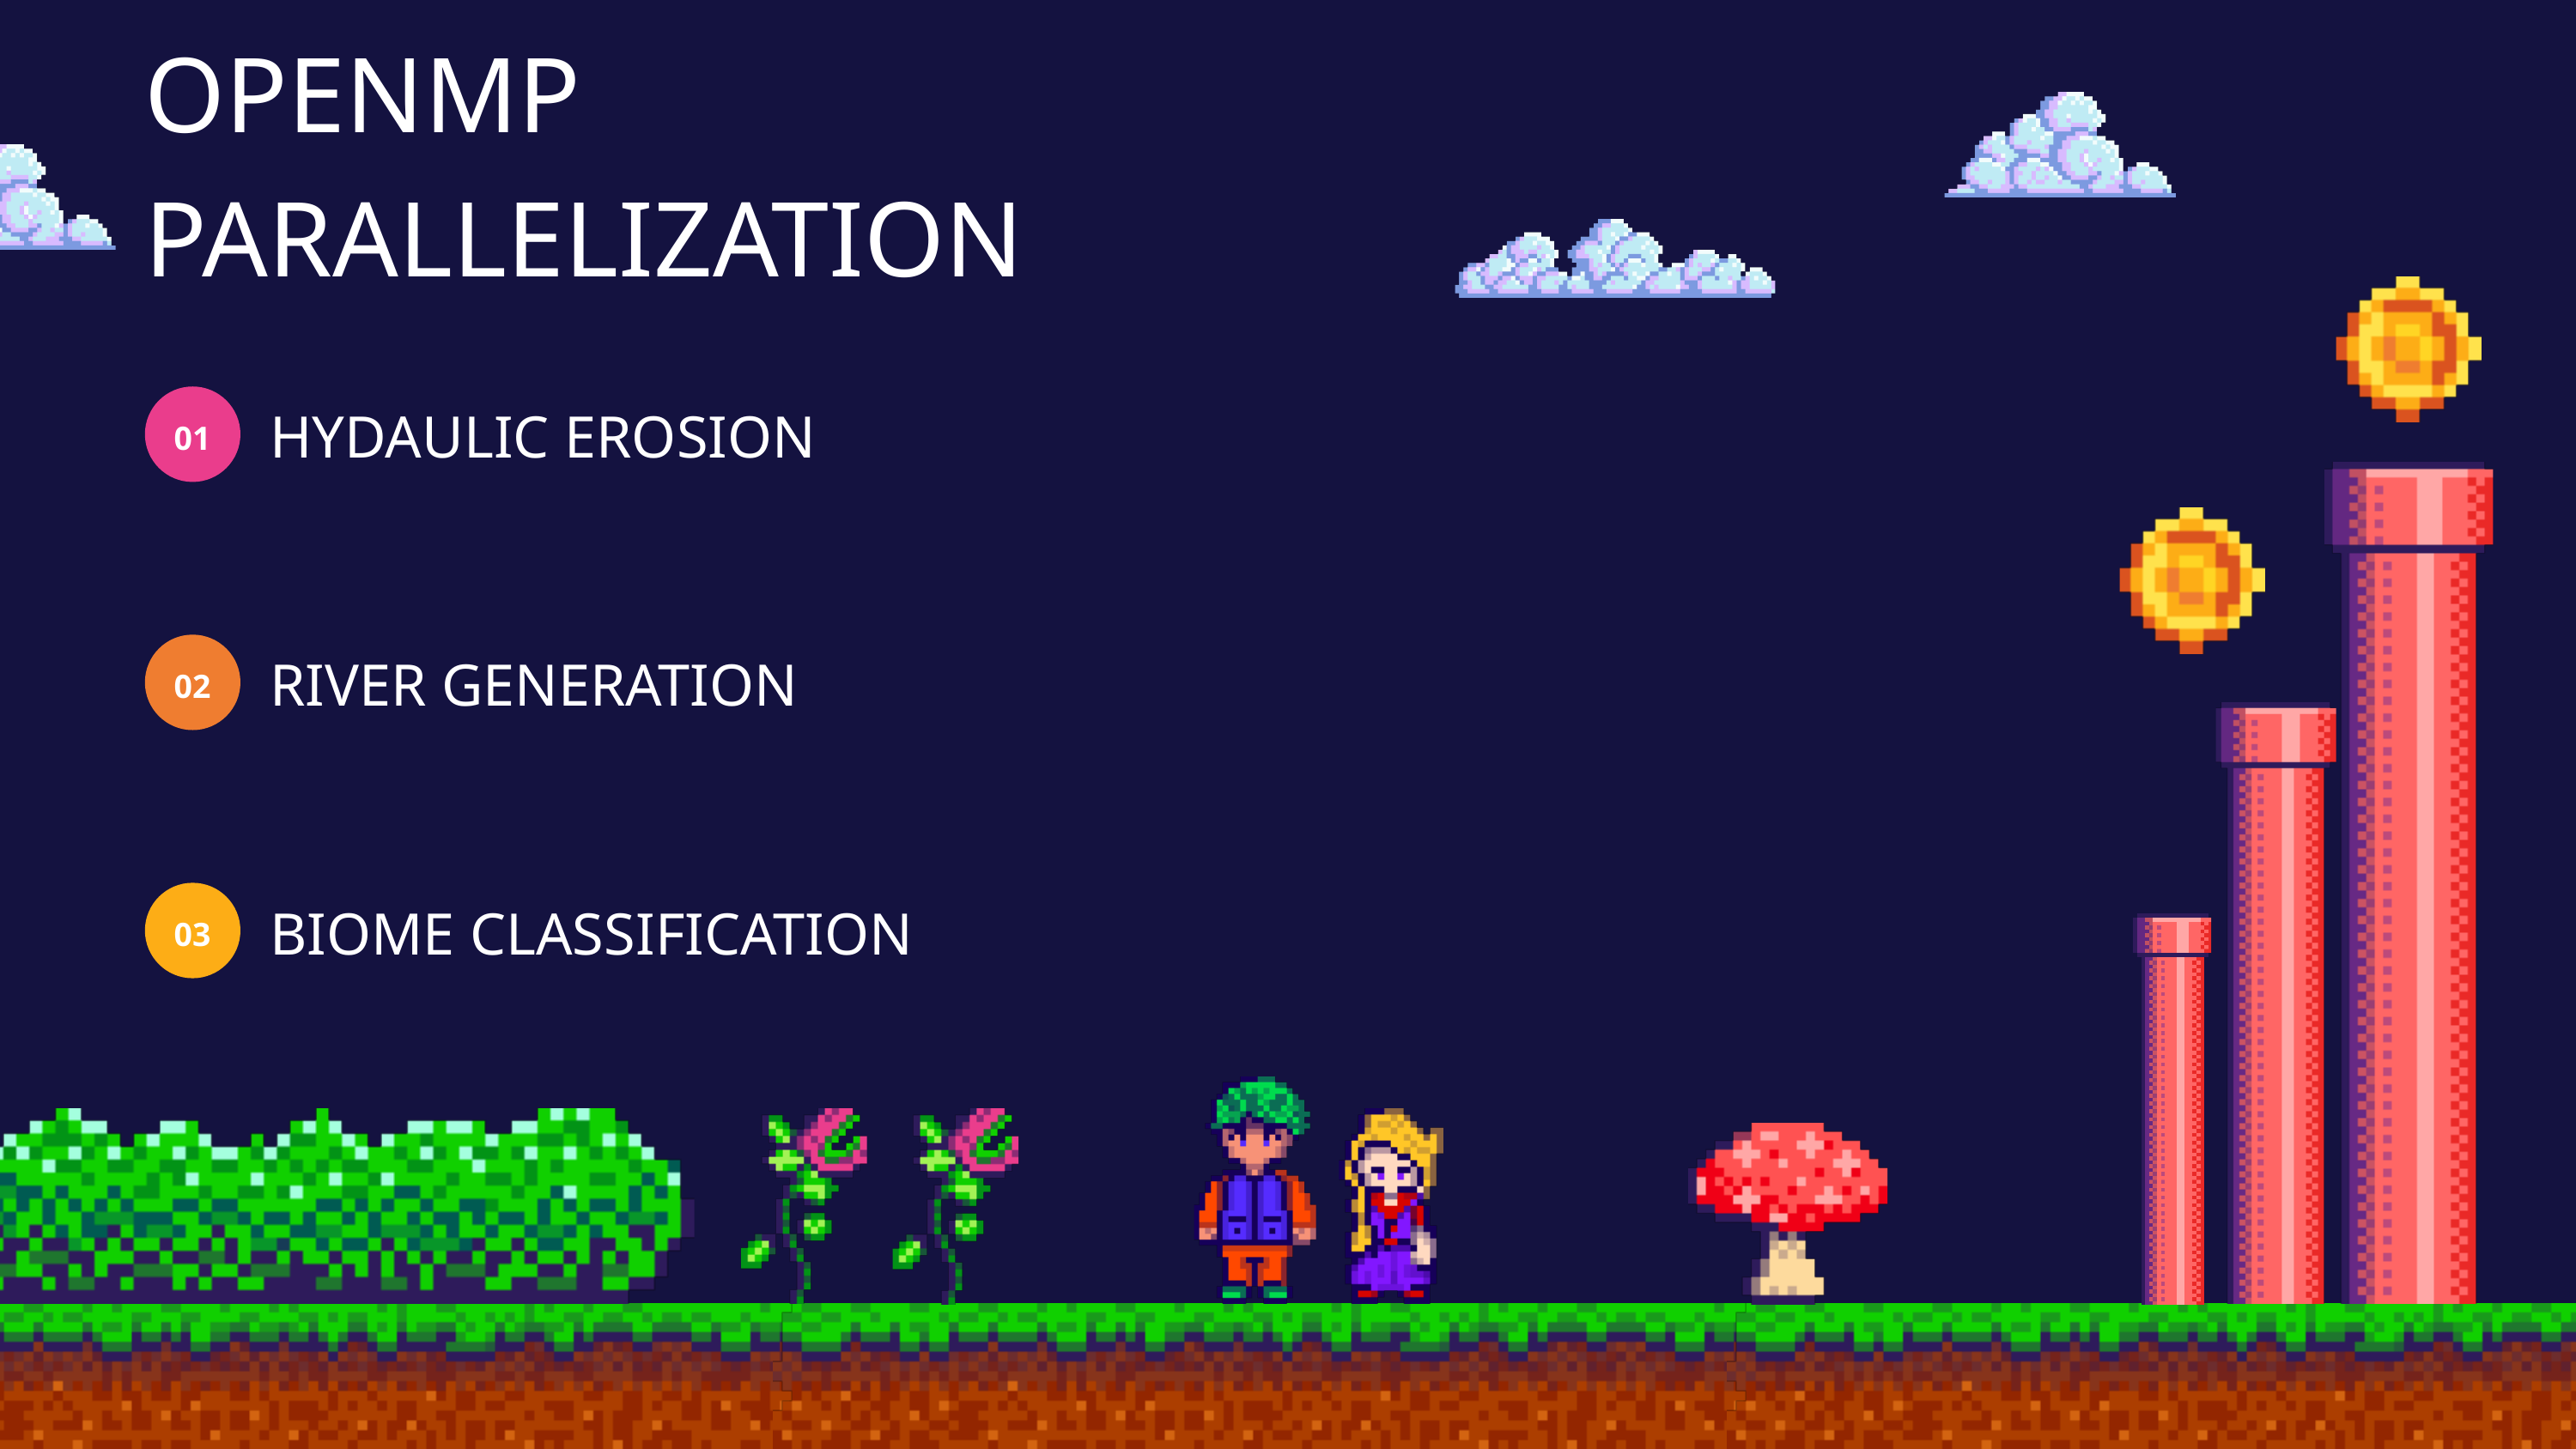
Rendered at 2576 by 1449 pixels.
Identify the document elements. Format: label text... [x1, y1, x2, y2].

text_box [2215, 702, 2336, 1304]
text_box [0, 1108, 695, 1304]
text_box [144, 882, 241, 979]
text_box HYDAULIC EROSION [270, 389, 1862, 470]
text_box [1339, 1108, 1443, 1304]
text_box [144, 385, 241, 482]
text_box [1727, 1303, 2576, 1449]
text_box [2132, 913, 2212, 1305]
text_box [1455, 219, 1776, 298]
text_box RIVER GENERATION [270, 637, 1747, 718]
text_box BIOME CLASSIFICATION [270, 885, 1919, 967]
text_box [0, 144, 116, 250]
text_box [1194, 1076, 1316, 1304]
text_box [2324, 462, 2494, 1304]
text_box [0, 1303, 772, 1449]
text_box OPENMP PARALLELIZATION [144, 8, 1369, 298]
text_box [144, 634, 241, 731]
text_box [741, 1108, 867, 1304]
text_box [772, 1303, 1727, 1449]
text_box [1688, 1123, 1888, 1305]
text_box [2119, 507, 2265, 654]
text_box [1944, 92, 2176, 197]
text_box [2336, 276, 2482, 422]
text_box [892, 1108, 1019, 1305]
